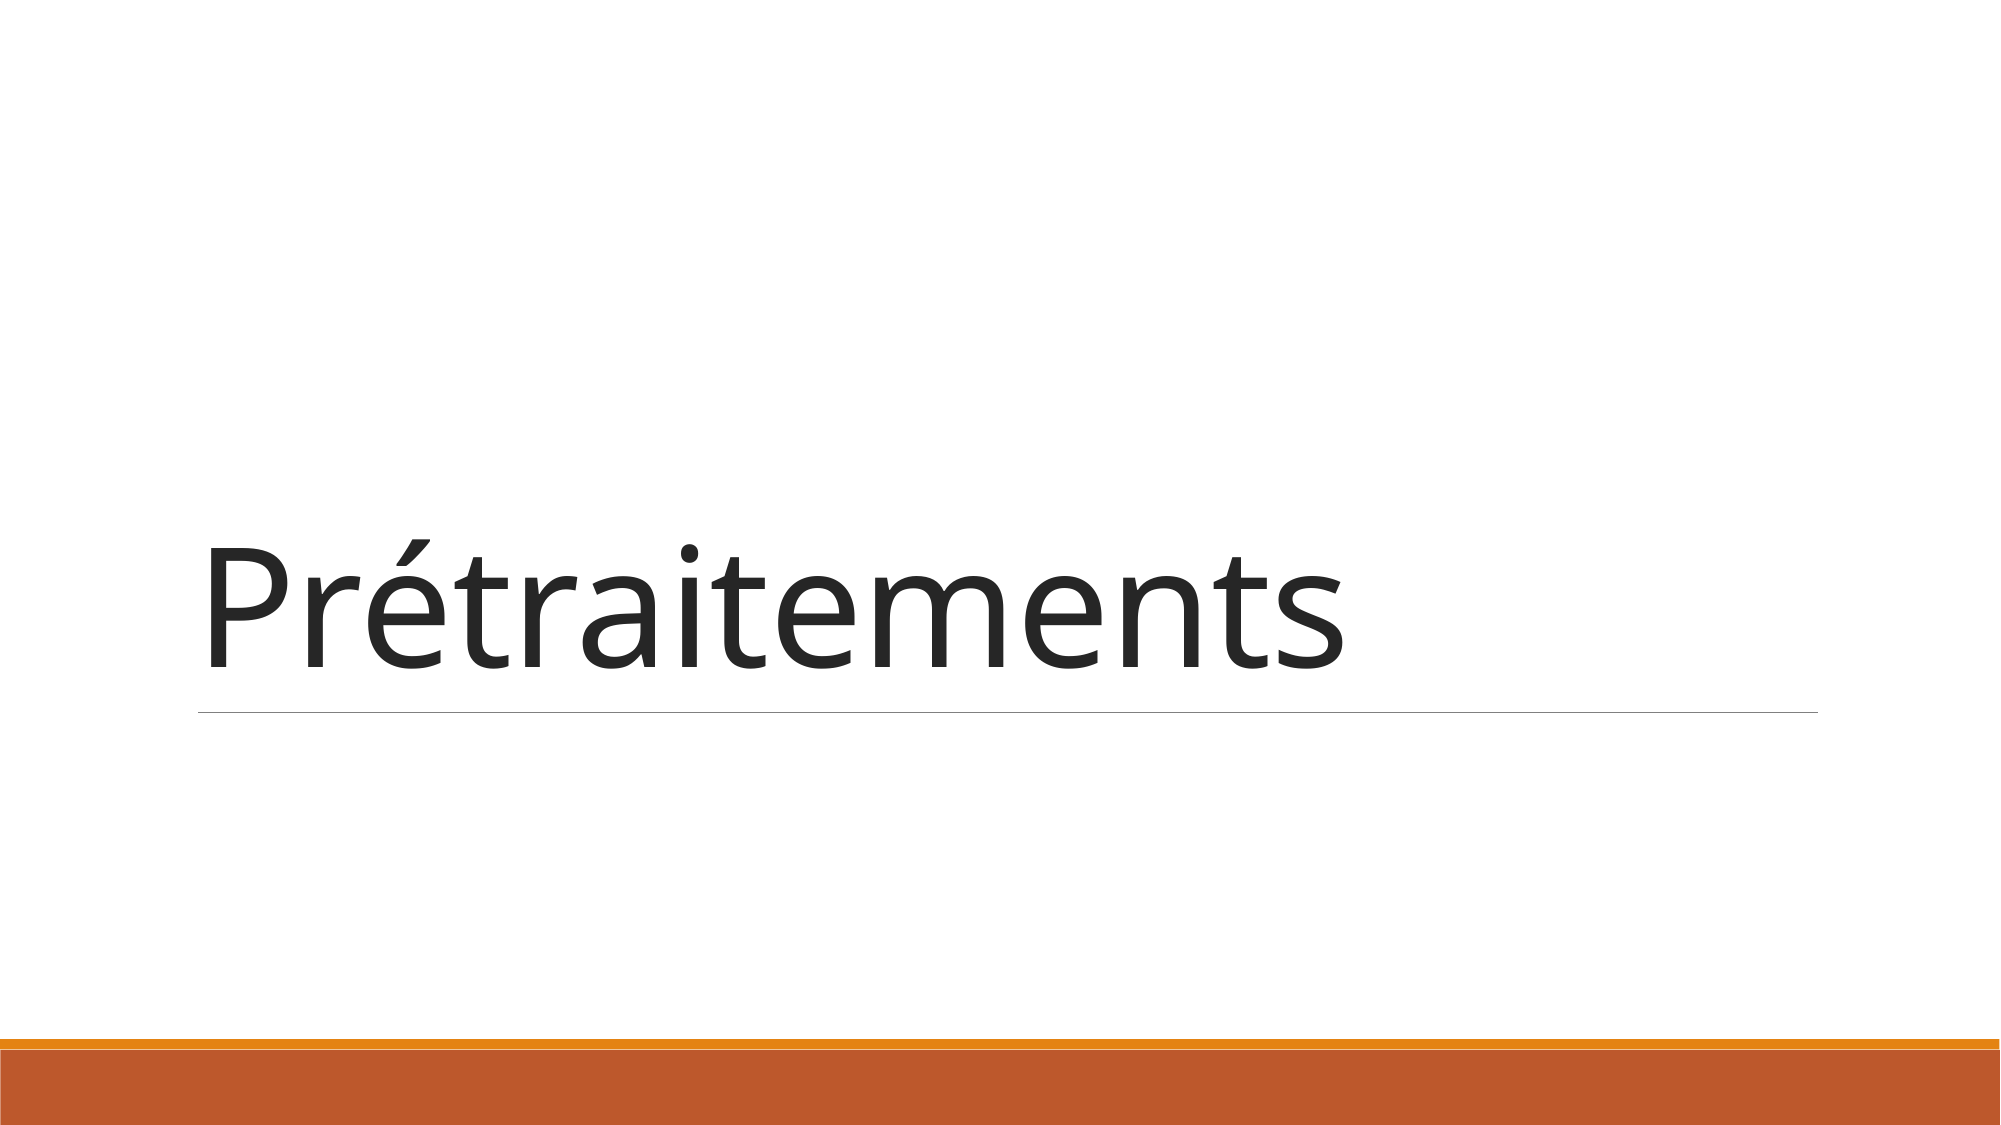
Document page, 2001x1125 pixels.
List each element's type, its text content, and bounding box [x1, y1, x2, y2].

title Prétraitements [180, 124, 1830, 710]
